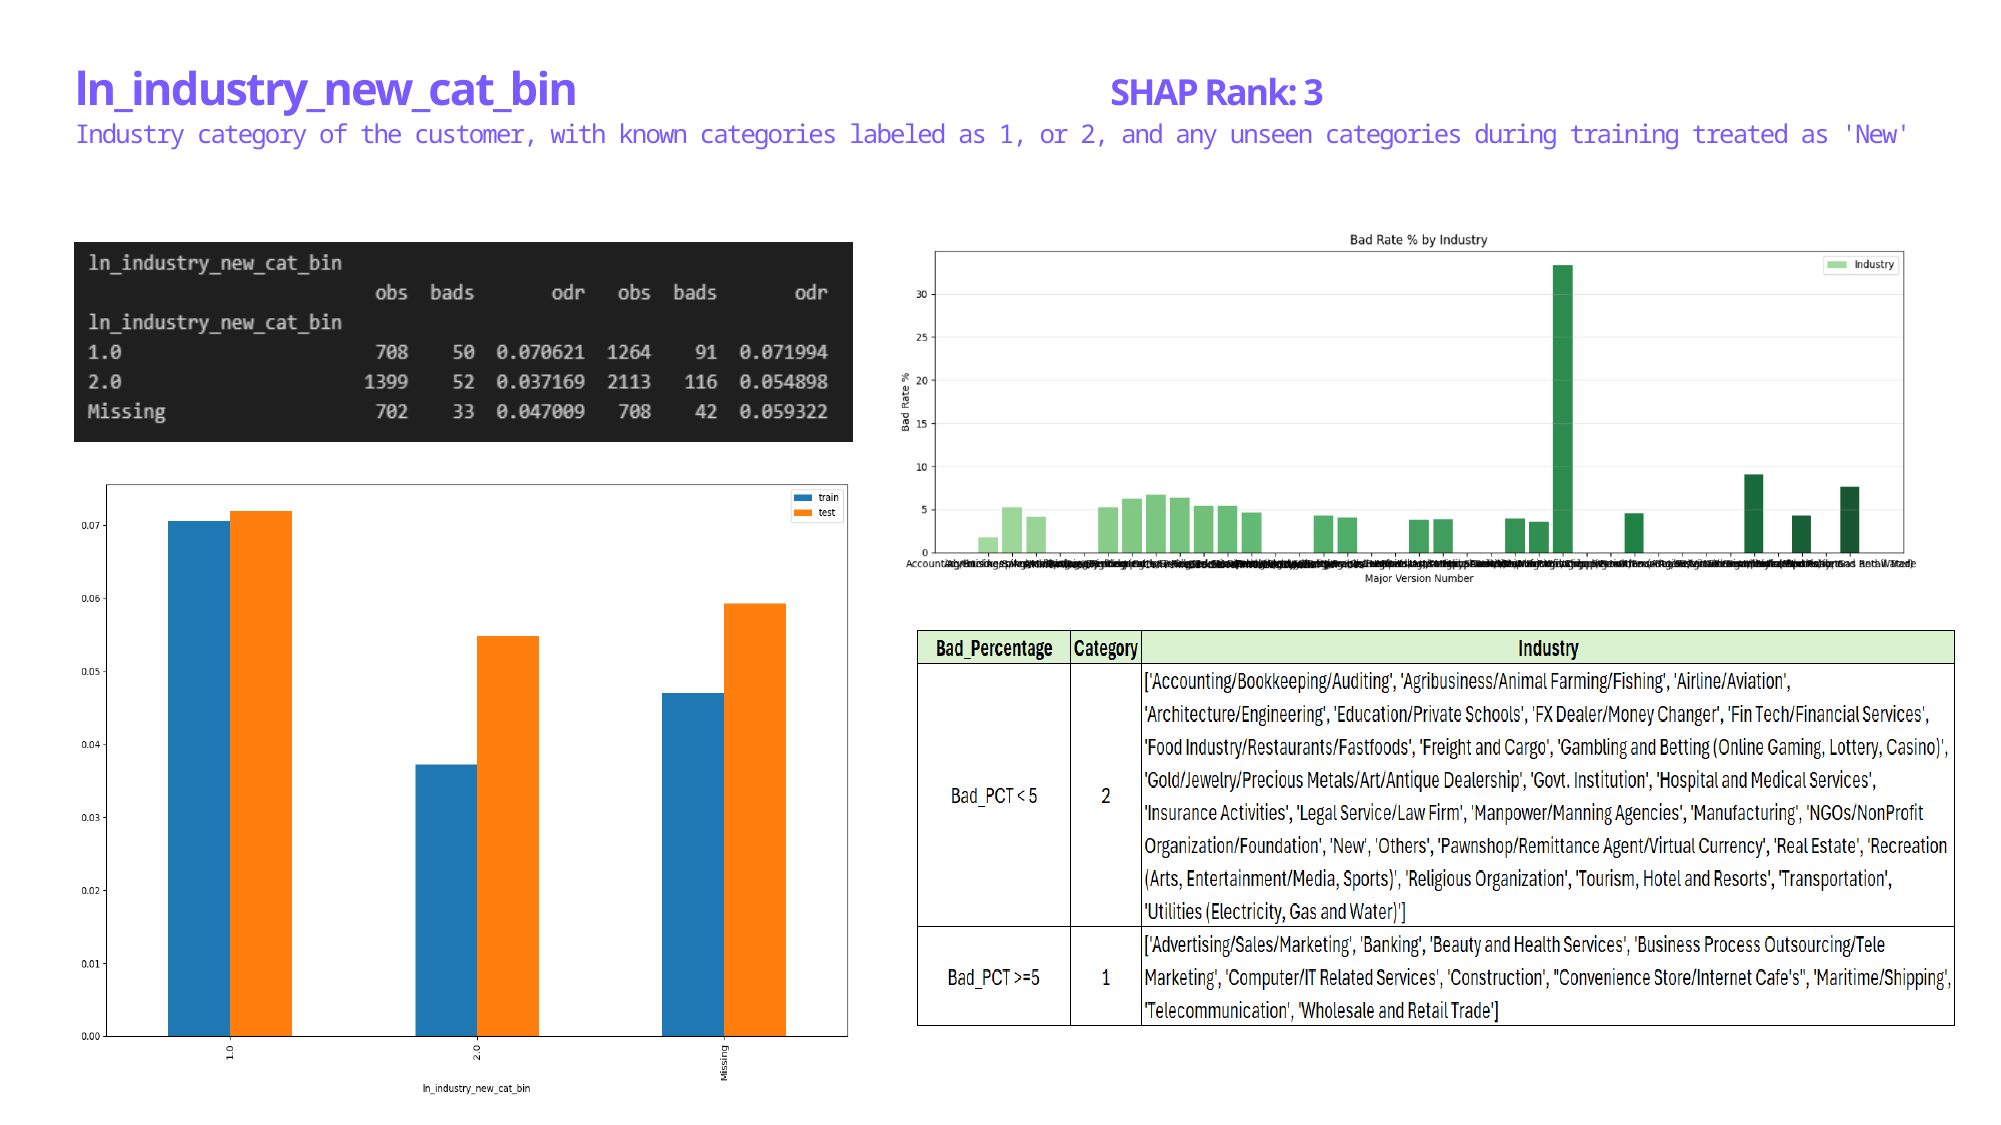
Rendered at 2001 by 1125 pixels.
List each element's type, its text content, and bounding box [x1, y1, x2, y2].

picture [74, 477, 853, 1101]
picture [903, 613, 1969, 1046]
picture [74, 241, 853, 442]
title ln_industry_new_cat_bin SHAP Rank: 3 Industry category of the customer, with known categories labeled as 1, or 2, and any unseen categories during training treated as 'New' [74, 55, 1920, 152]
picture [888, 229, 1920, 586]
